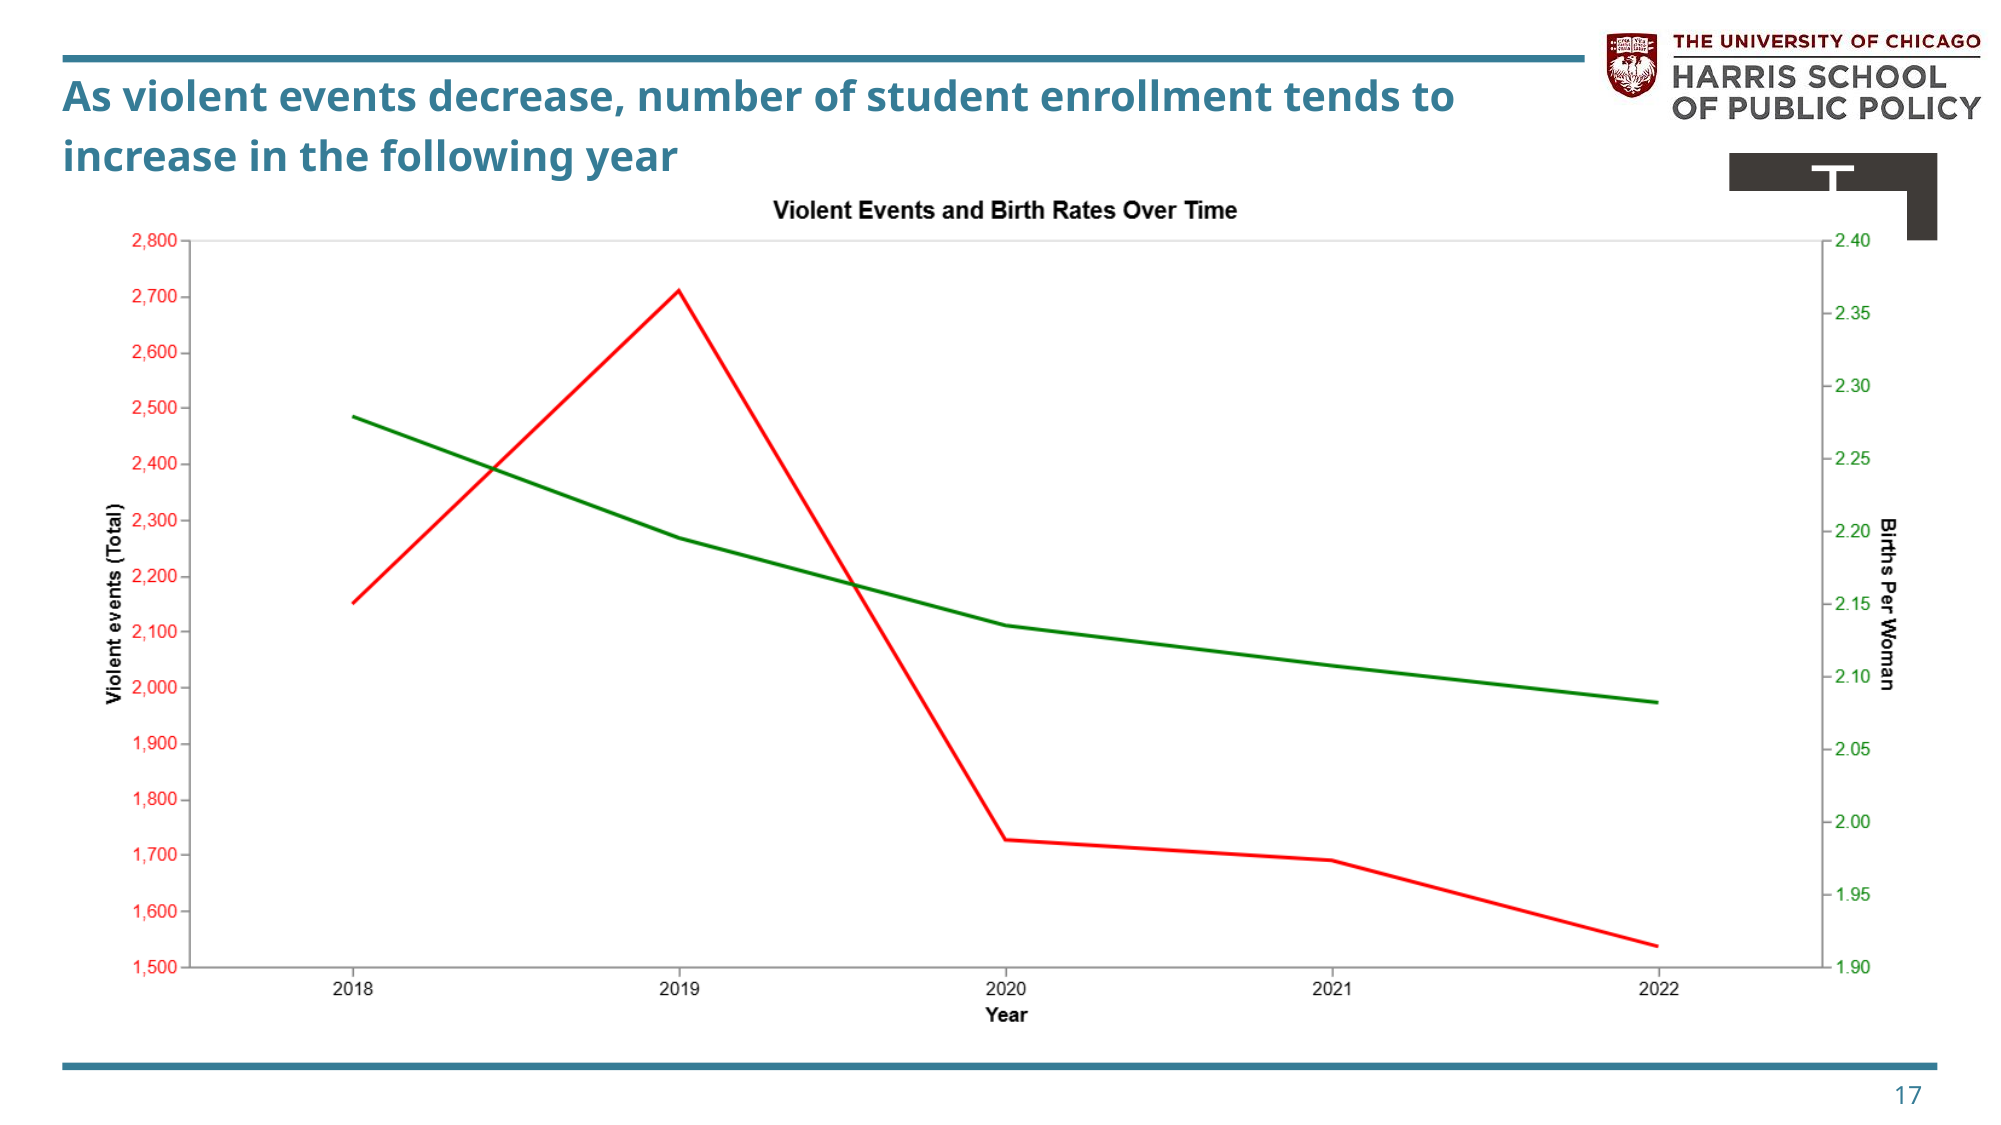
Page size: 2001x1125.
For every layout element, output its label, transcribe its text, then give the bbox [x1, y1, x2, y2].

picture [92, 191, 1907, 1034]
picture [1584, 0, 2000, 154]
list As violent events decrease, number of student enrollment tends to increase in the following year [62, 60, 1585, 167]
slide_number 17 [1600, 1074, 1938, 1119]
